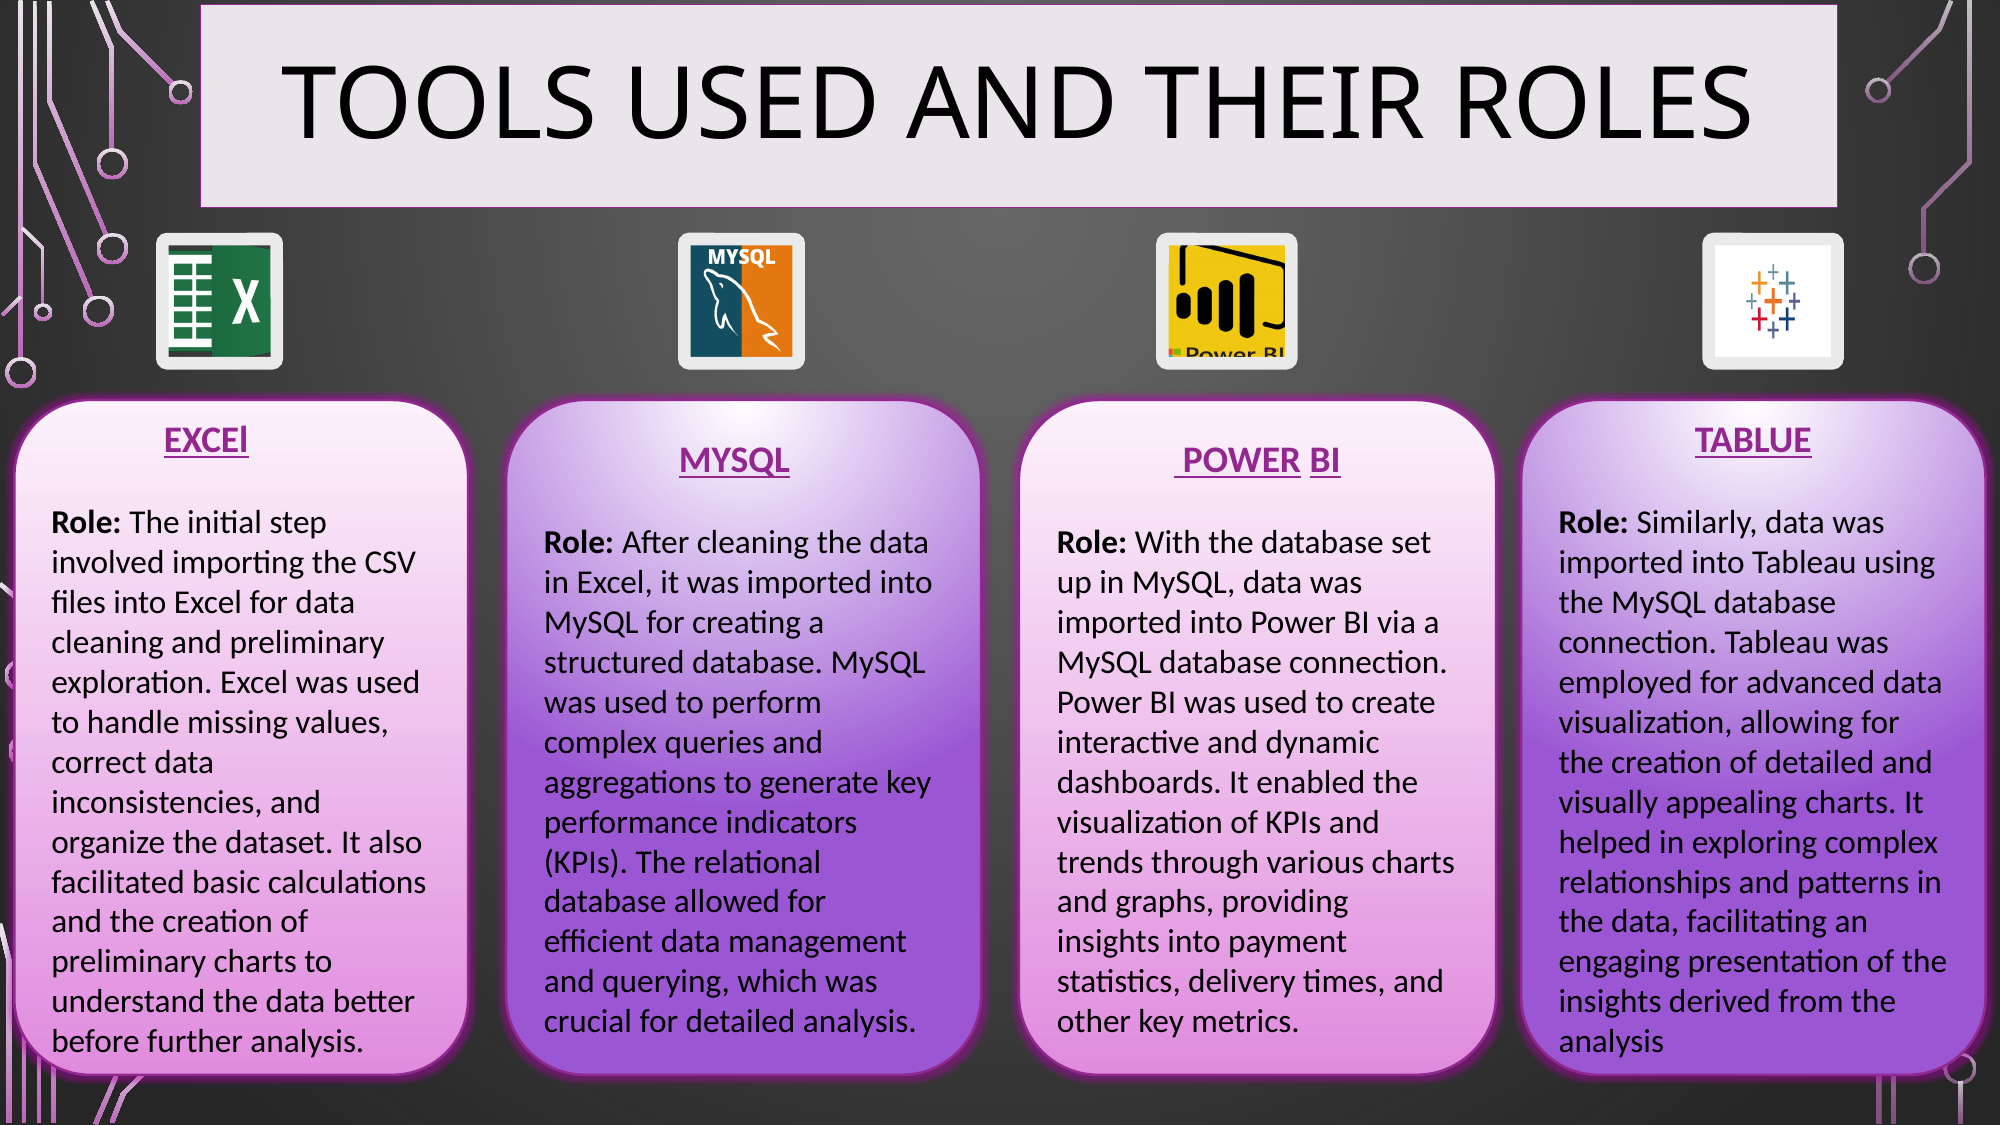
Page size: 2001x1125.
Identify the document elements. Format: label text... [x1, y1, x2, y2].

title Tools used and their roles [200, 4, 1838, 208]
text_box EXCEl Role: The initial step involved importing the CSV files into Excel for data cleaning and preliminary exploration. Excel was used to handle missing values, correct data inconsistencies, and organize the dataset. It also facilitated basic calculations and the creation of preliminary charts to understand the data better before further analysis. [12, 398, 470, 1077]
text_box TABLUE Role: Similarly, data was imported into Tableau using the MySQL database connection. Tableau was employed for advanced data visualization, allowing for the creation of detailed and visually appealing charts. It helped in exploring complex relationships and patterns in the data, facilitating an engaging presentation of the insights derived from the analysis [1519, 398, 1987, 1077]
text_box POWER BI Role: With the database set up in MySQL, data was imported into Power BI via a MySQL database connection. Power BI was used to create interactive and dynamic dashboards. It enabled the visualization of KPIs and trends through various charts and graphs, providing insights into payment statistics, delivery times, and other key metrics. [1017, 398, 1498, 1077]
picture [684, 238, 799, 364]
picture [1162, 238, 1292, 364]
picture [162, 238, 277, 364]
text_box MYSQL Role: After cleaning the data in Excel, it was imported into MySQL for creating a structured database. MySQL was used to perform complex queries and aggregations to generate key performance indicators (KPIs). The relational database allowed for efficient data management and querying, which was crucial for detailed analysis. [504, 398, 983, 1077]
picture [1708, 238, 1838, 364]
